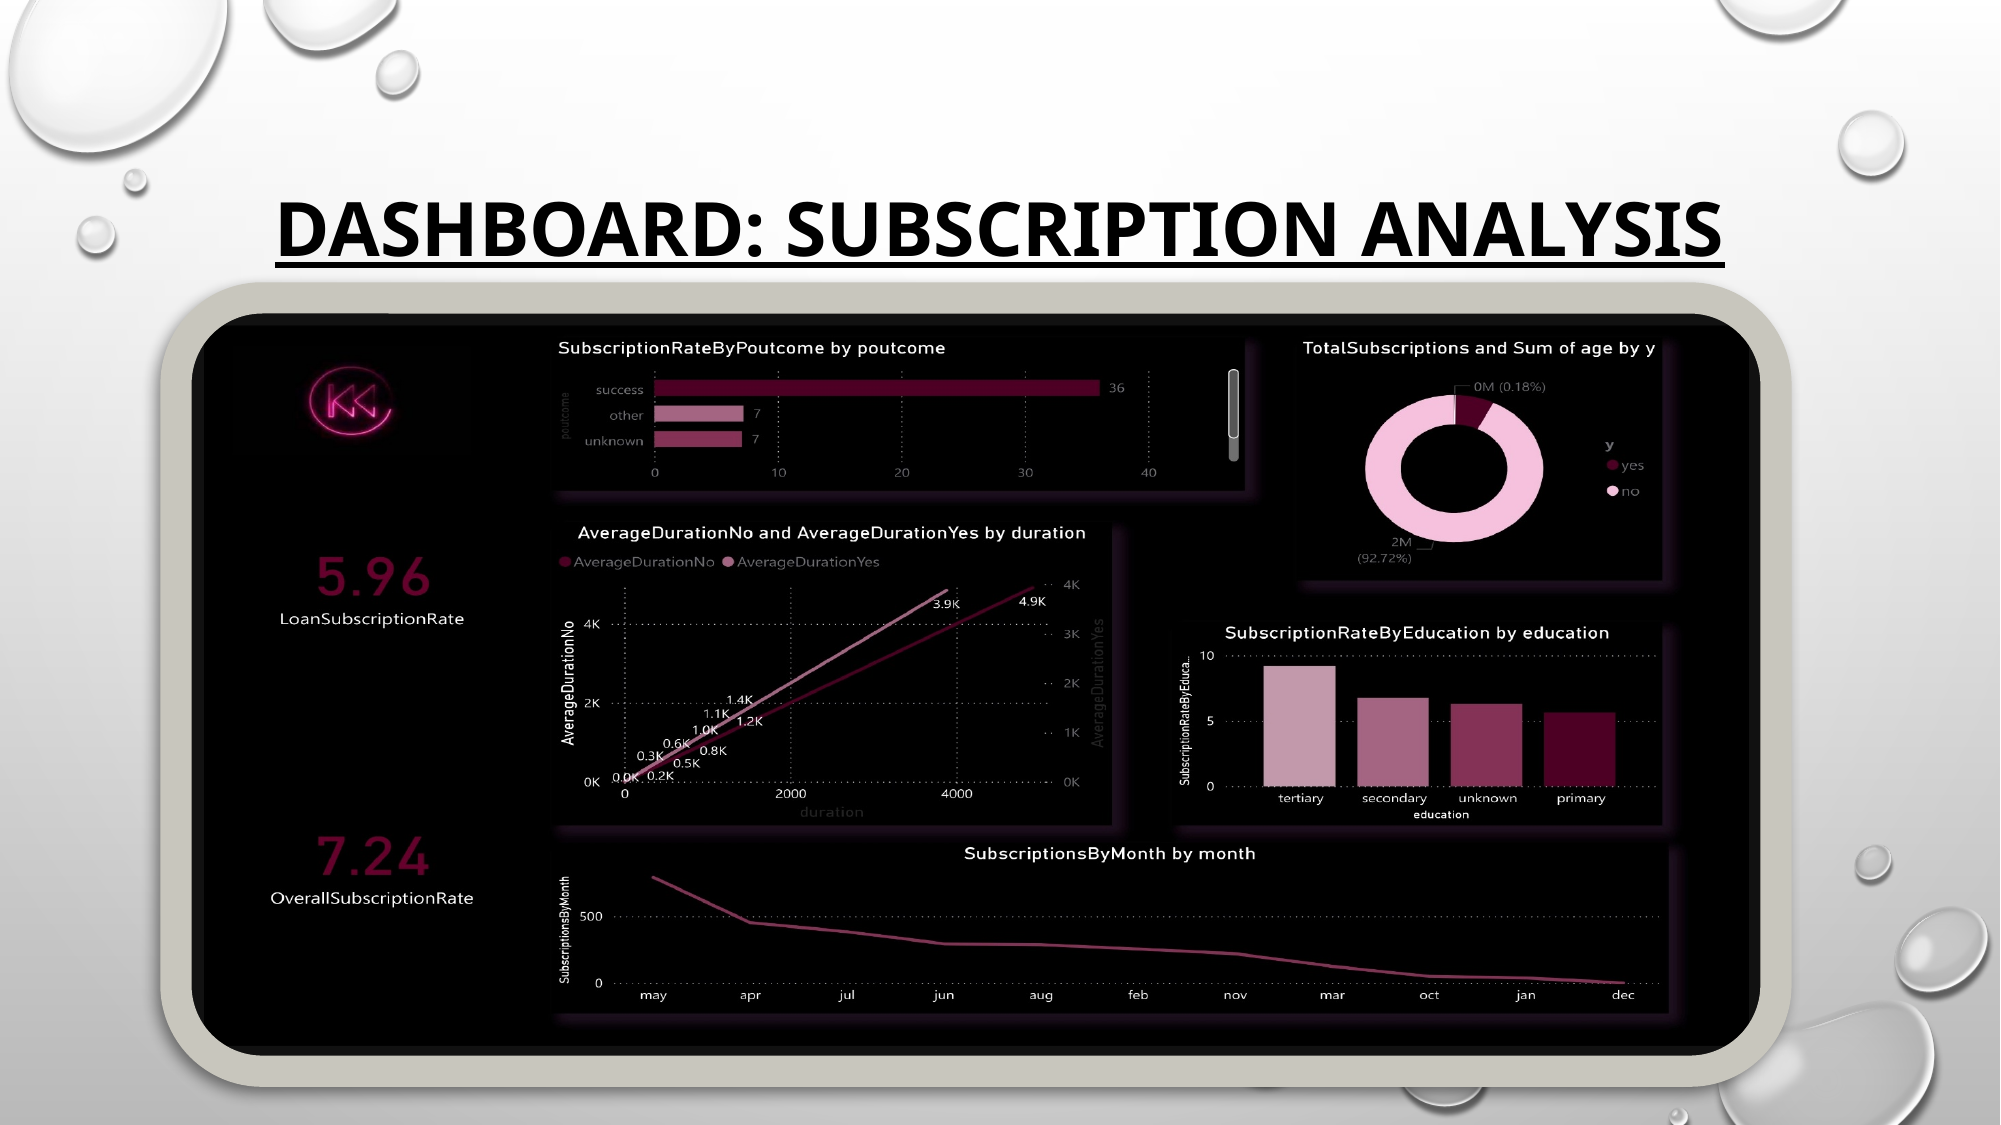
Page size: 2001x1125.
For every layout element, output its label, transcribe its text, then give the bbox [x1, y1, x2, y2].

title Dashboard: Subscription Analysis [149, 101, 1851, 364]
picture [0, 0, 2000, 1125]
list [175, 297, 1777, 1072]
